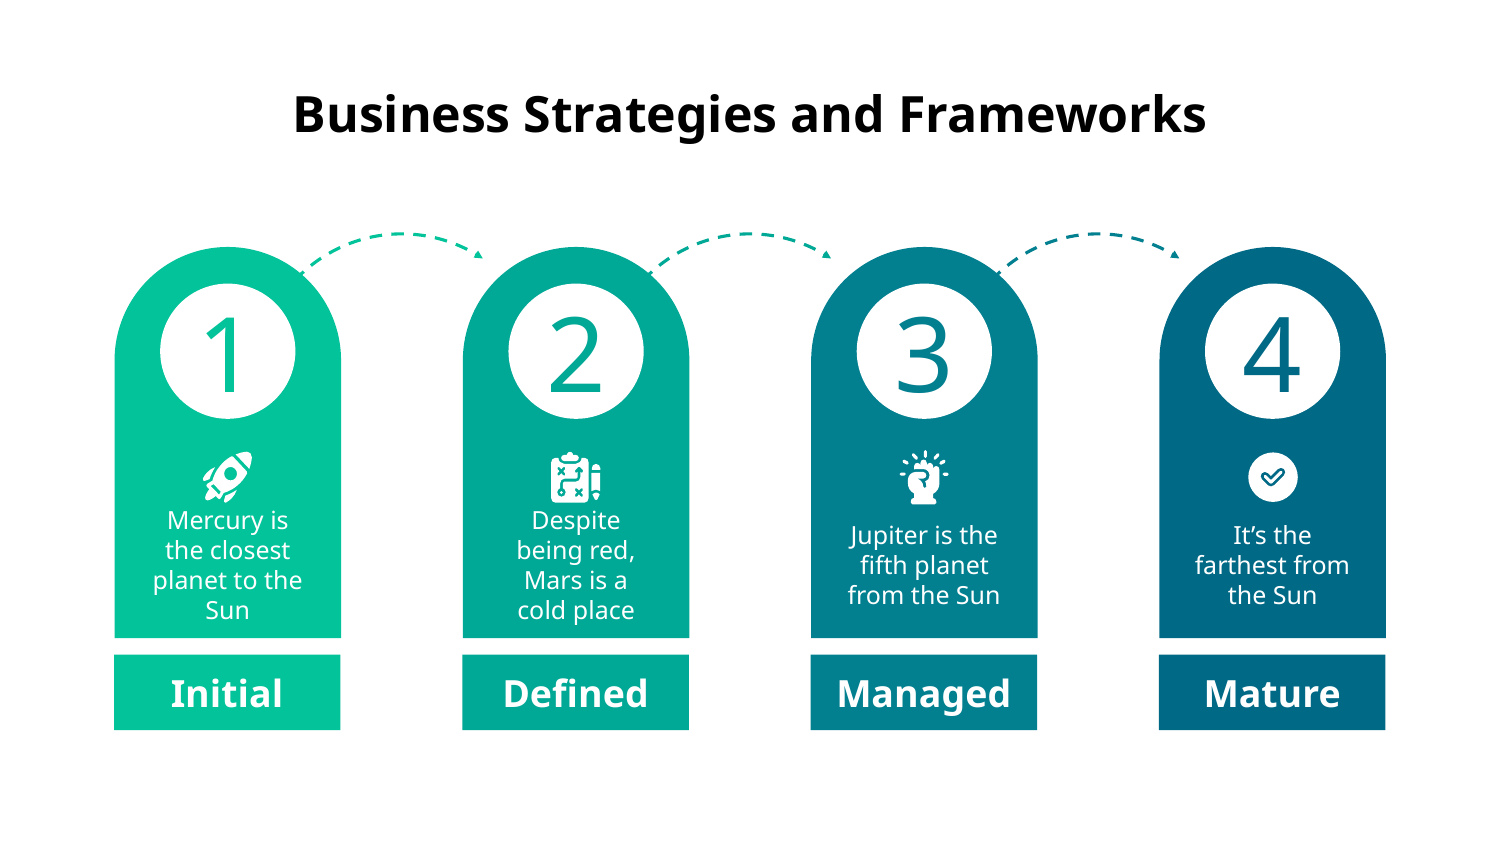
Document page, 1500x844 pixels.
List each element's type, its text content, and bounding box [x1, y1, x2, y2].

title Business Strategies and Frameworks [75, 67, 1425, 162]
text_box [462, 233, 897, 731]
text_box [897, 233, 1245, 731]
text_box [1158, 246, 1387, 731]
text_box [113, 233, 460, 731]
